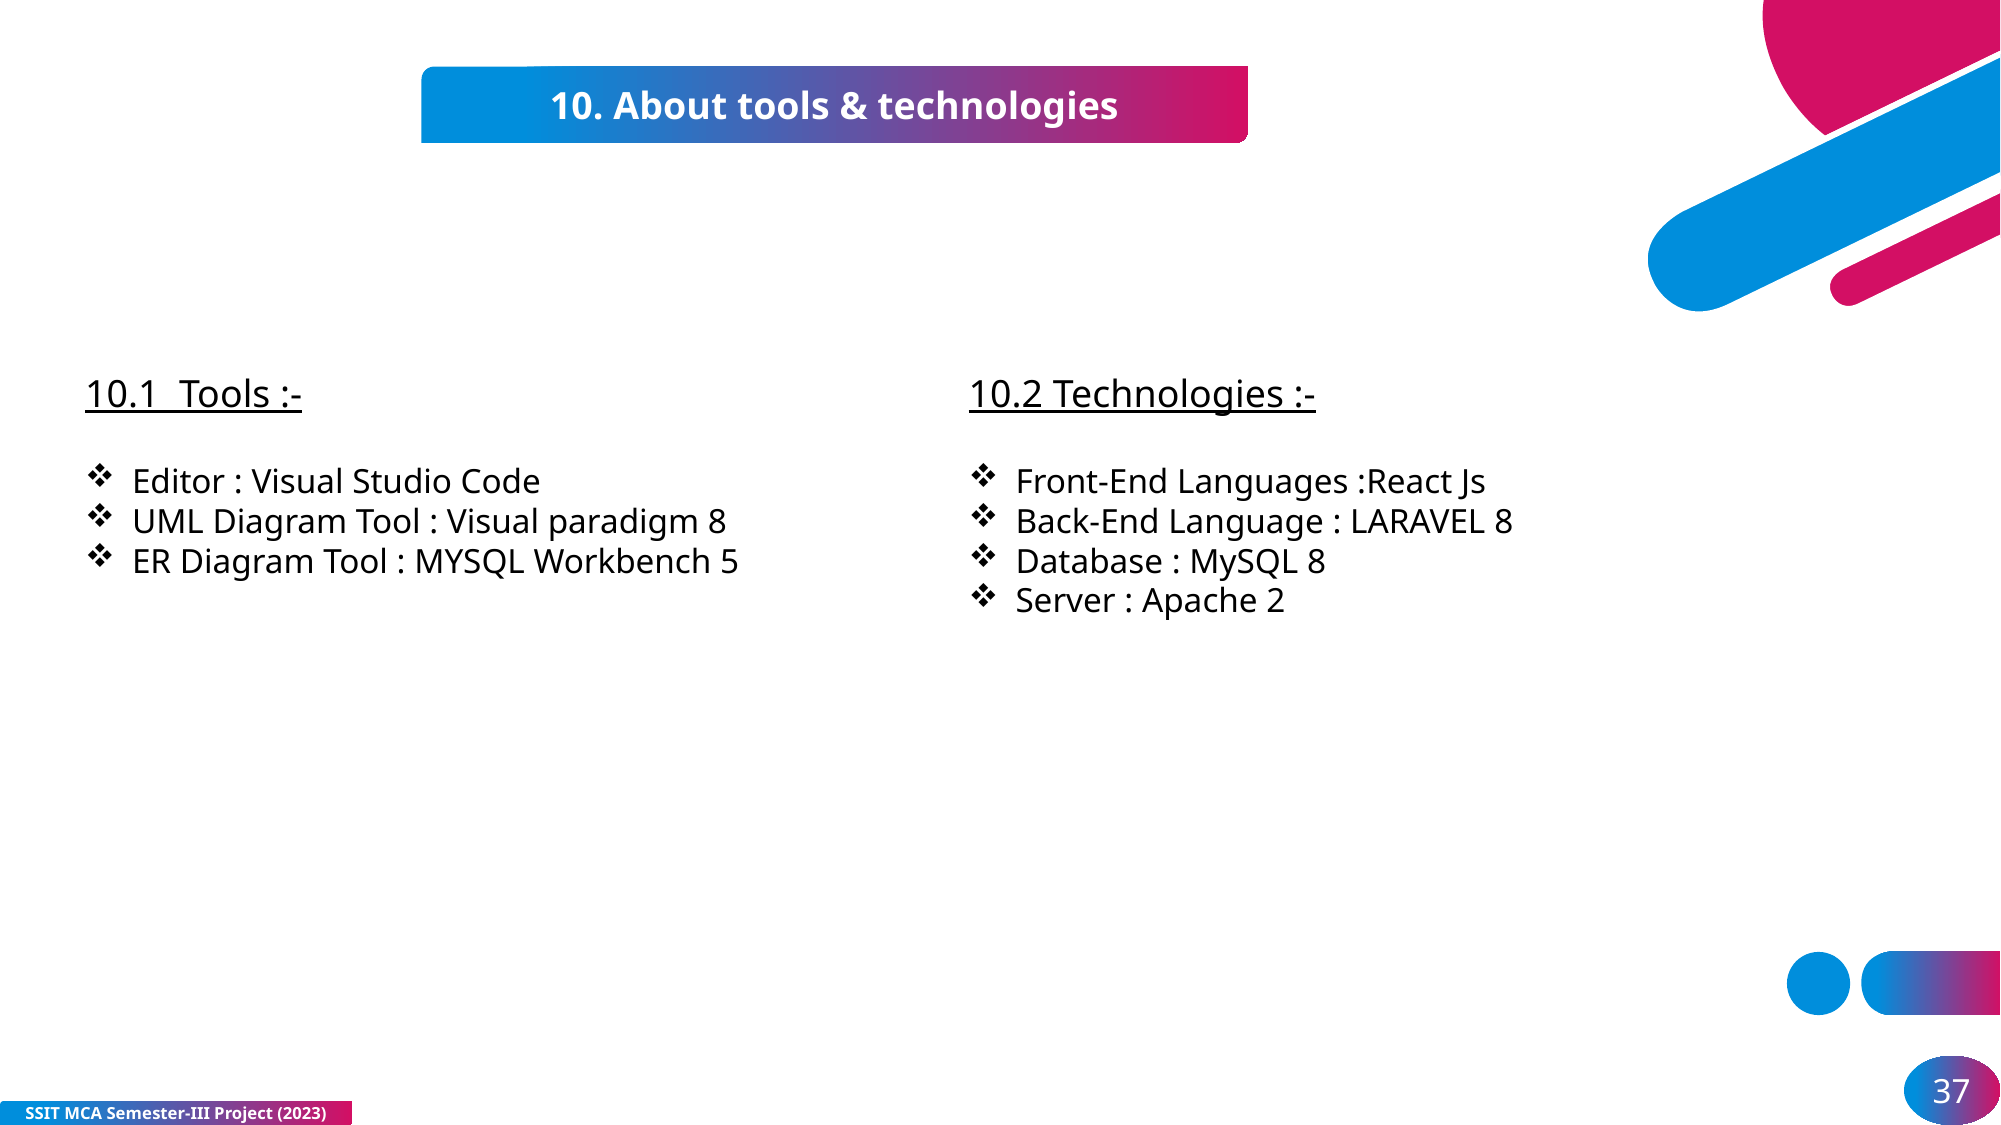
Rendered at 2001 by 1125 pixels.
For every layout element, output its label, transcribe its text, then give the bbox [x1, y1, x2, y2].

text_box SSIT MCA Semester-III Project (2023) [0, 1100, 353, 1125]
text_box 10.2 Technologies :- Front-End Languages :React Js Back-End Language : LARAVEL 8 Database : MySQL 8 Server : Apache 2 [953, 362, 1778, 672]
text_box 10.1 Tools :- Editor : Visual Studio Code UML Diagram Tool : Visual paradigm 8 ER Diagram Tool : MYSQL Workbench 5 [70, 362, 894, 633]
text_box 37 [1903, 1055, 2000, 1125]
text_box 10. About tools & technologies [421, 66, 1248, 144]
